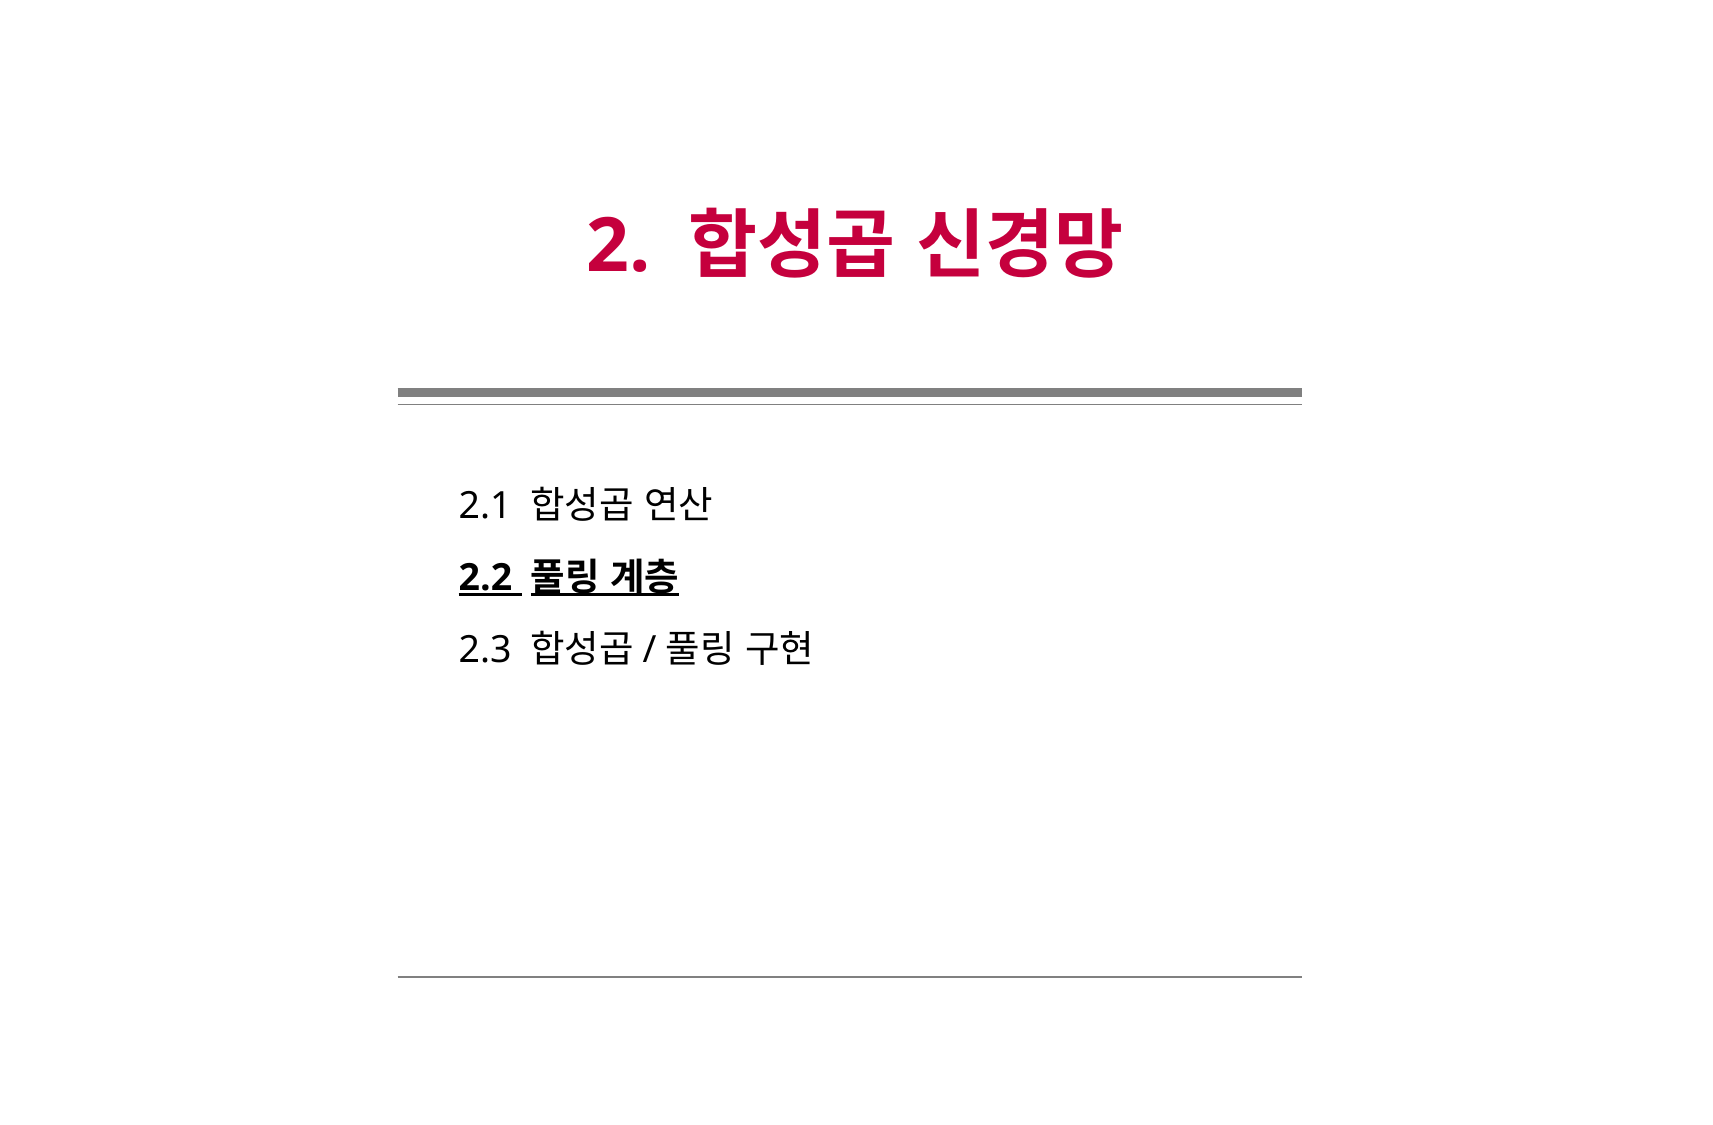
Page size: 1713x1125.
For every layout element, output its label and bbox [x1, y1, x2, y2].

text_box [289, 183, 1422, 299]
text_box [443, 451, 1299, 677]
